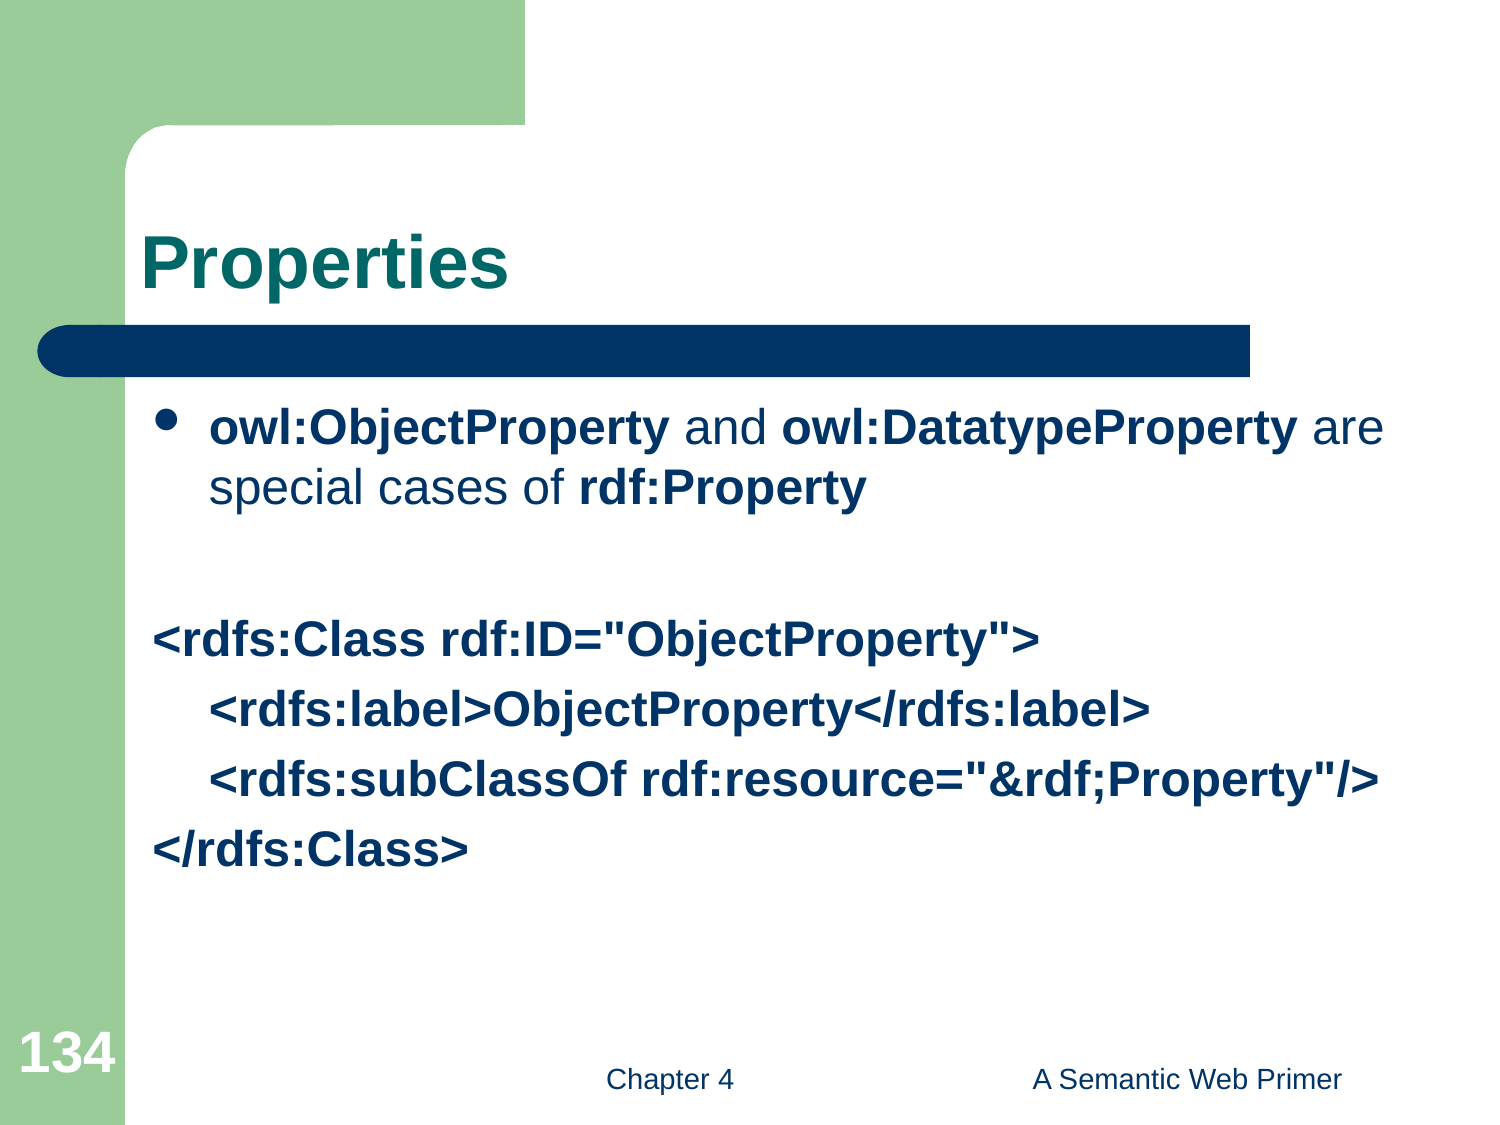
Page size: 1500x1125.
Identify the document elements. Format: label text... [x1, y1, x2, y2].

title Properties [125, 125, 1425, 313]
footer A Semantic Web Primer [949, 1024, 1426, 1104]
slide_number 134 [0, 1011, 136, 1092]
slide_number Chapter 4 [399, 1024, 750, 1104]
list owl:ObjectProperty and owl:DatatypeProperty are special cases of rdf:Property <rdfs:Class rdf:ID="ObjectProperty"> <rdfs:label>ObjectProperty</rdfs:label> <rdfs:subClassOf rdf:resource="&rdf;Property"/> </rdfs:Class> [137, 387, 1400, 999]
